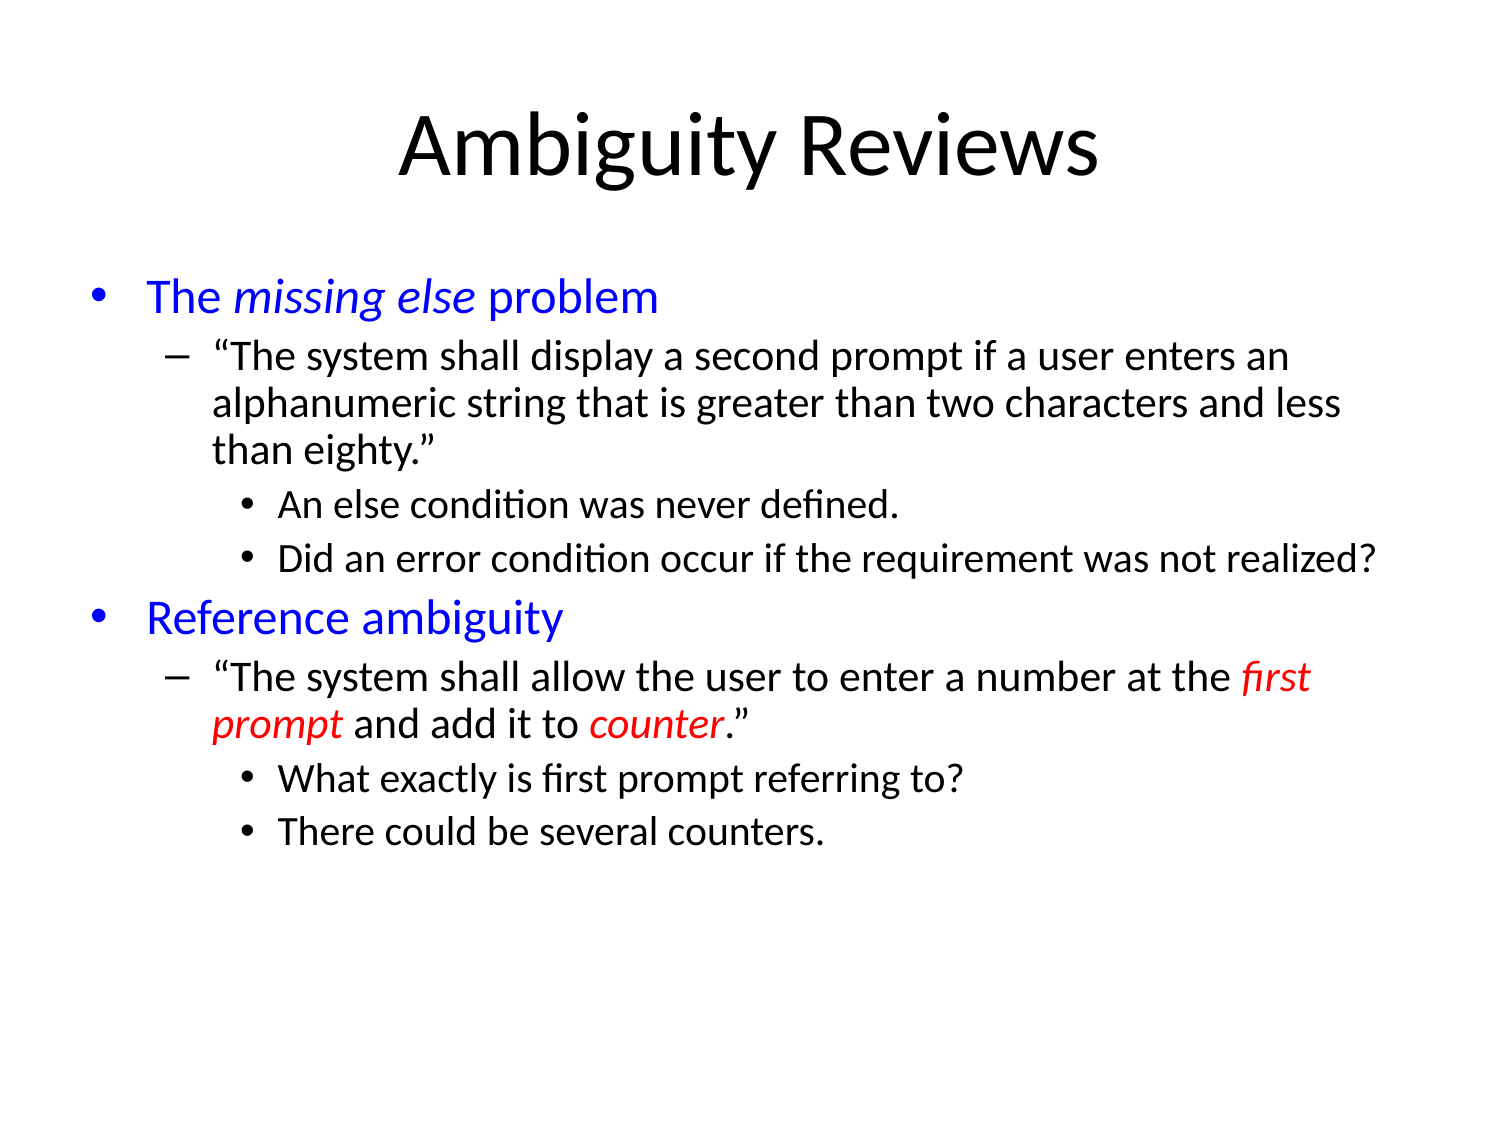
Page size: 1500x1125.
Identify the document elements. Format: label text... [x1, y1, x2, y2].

list The missing else problem “The system shall display a second prompt if a user enters an alphanumeric string that is greater than two characters and less than eighty.” An else condition was never defined. Did an error condition occur if the requirement was not realized? Reference ambiguity “The system shall allow the user to enter a number at the first prompt and add it to counter.” What exactly is first prompt referring to? There could be several counters. [75, 262, 1425, 1005]
title Ambiguity Reviews [75, 45, 1425, 233]
